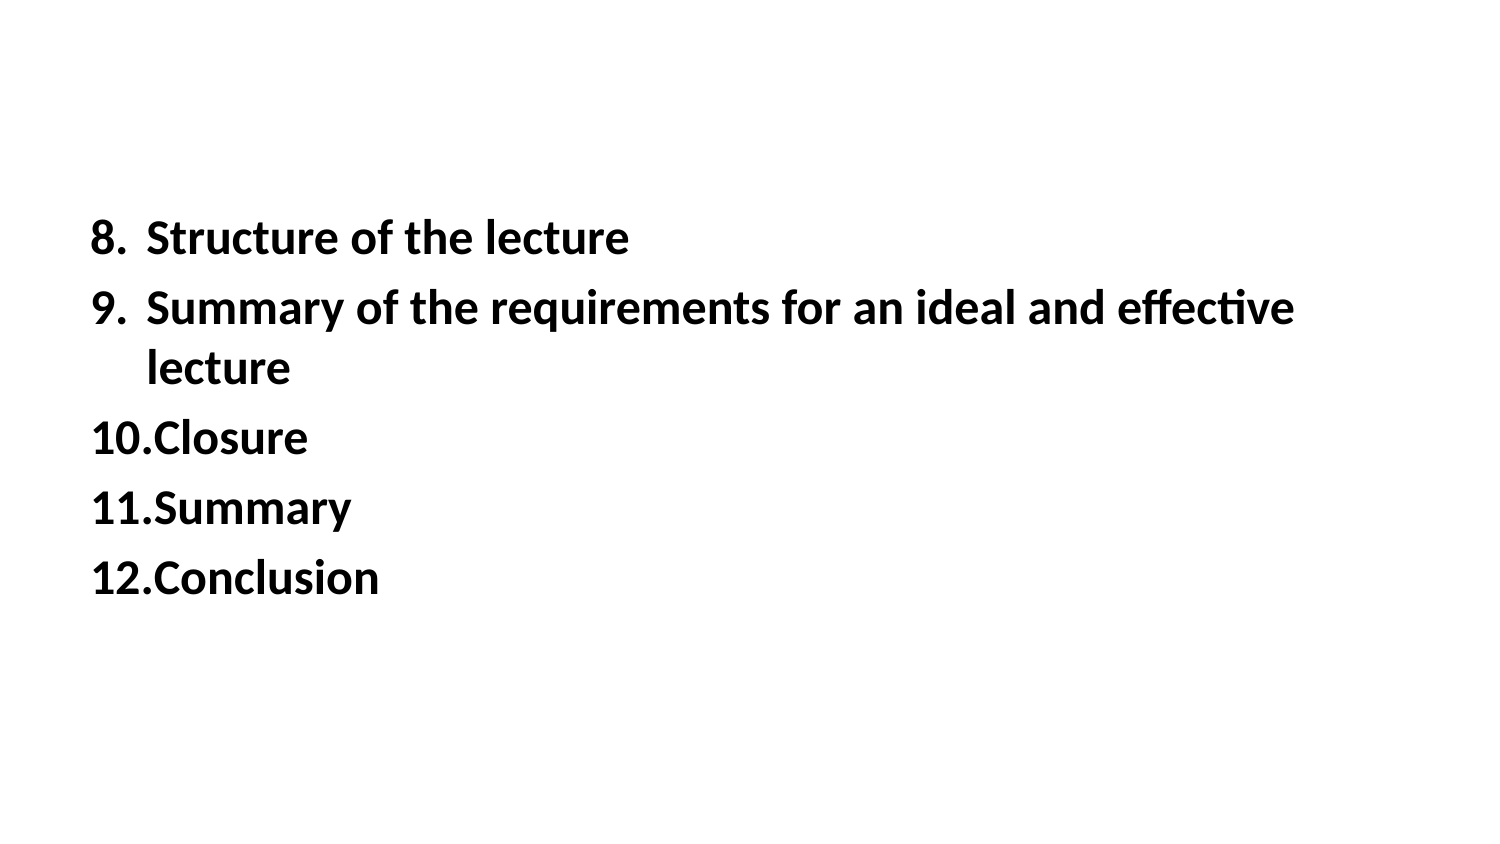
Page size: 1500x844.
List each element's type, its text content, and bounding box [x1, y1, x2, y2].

list Structure of the lecture Summary of the requirements for an ideal and effective lecture Closure Summary Conclusion [75, 196, 1425, 754]
